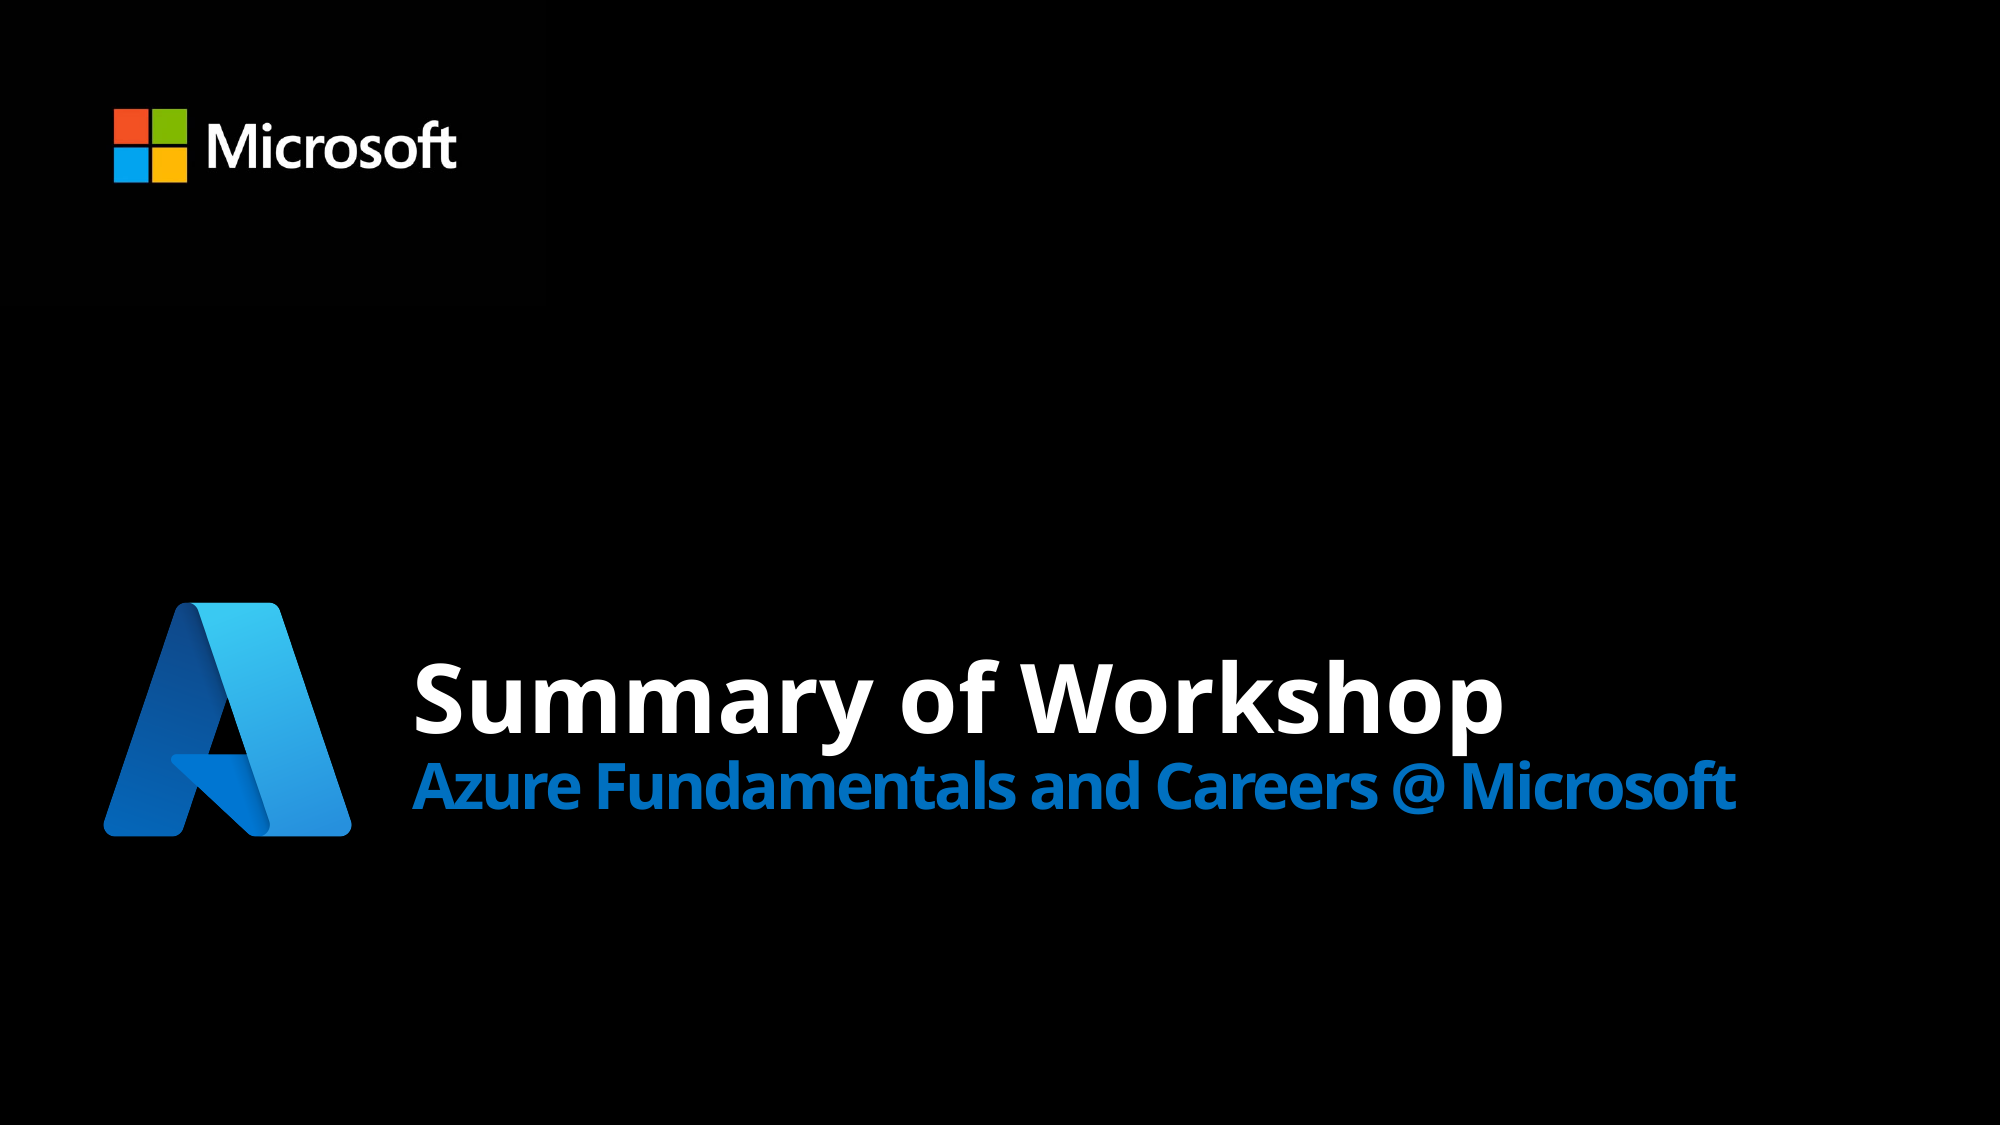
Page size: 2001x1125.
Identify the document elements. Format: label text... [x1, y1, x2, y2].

picture [0, 0, 546, 306]
picture [92, 584, 363, 855]
title Summary of Workshop Azure Fundamentals and Careers @ Microsoft [397, 618, 1858, 855]
